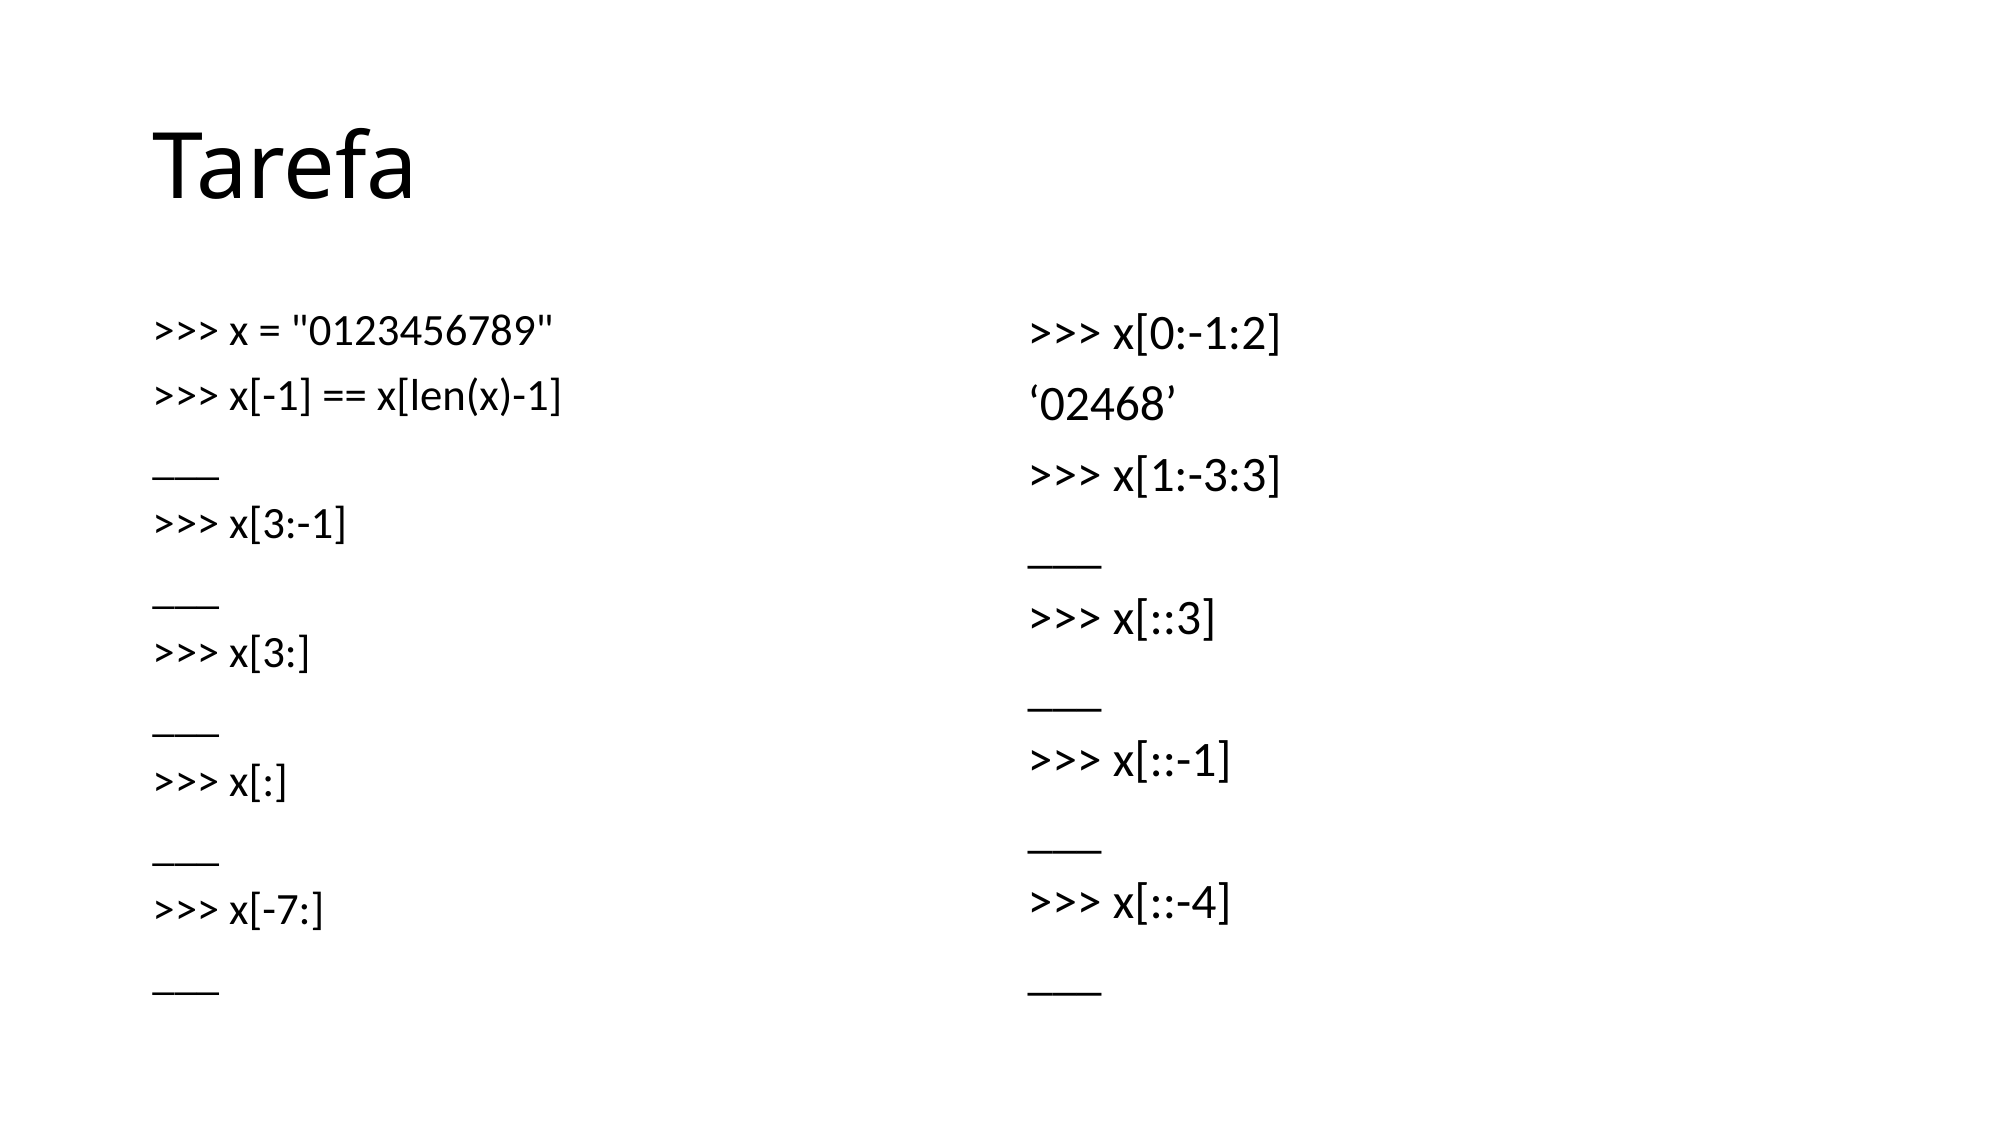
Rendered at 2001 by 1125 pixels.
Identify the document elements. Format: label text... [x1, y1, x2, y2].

list >>> x = "0123456789" >>> x[-1] == x[len(x)-1] ___ >>> x[3:-1] ___ >>> x[3:] ___ >>> x[:] ___ >>> x[-7:] ___ [137, 299, 988, 1014]
title Tarefa [137, 59, 1863, 278]
list >>> x[0:-1:2] ‘02468’ >>> x[1:-3:3] ___ >>> x[::3] ___ >>> x[::-1] ___ >>> x[::-4] ___ [1012, 299, 1863, 1014]
